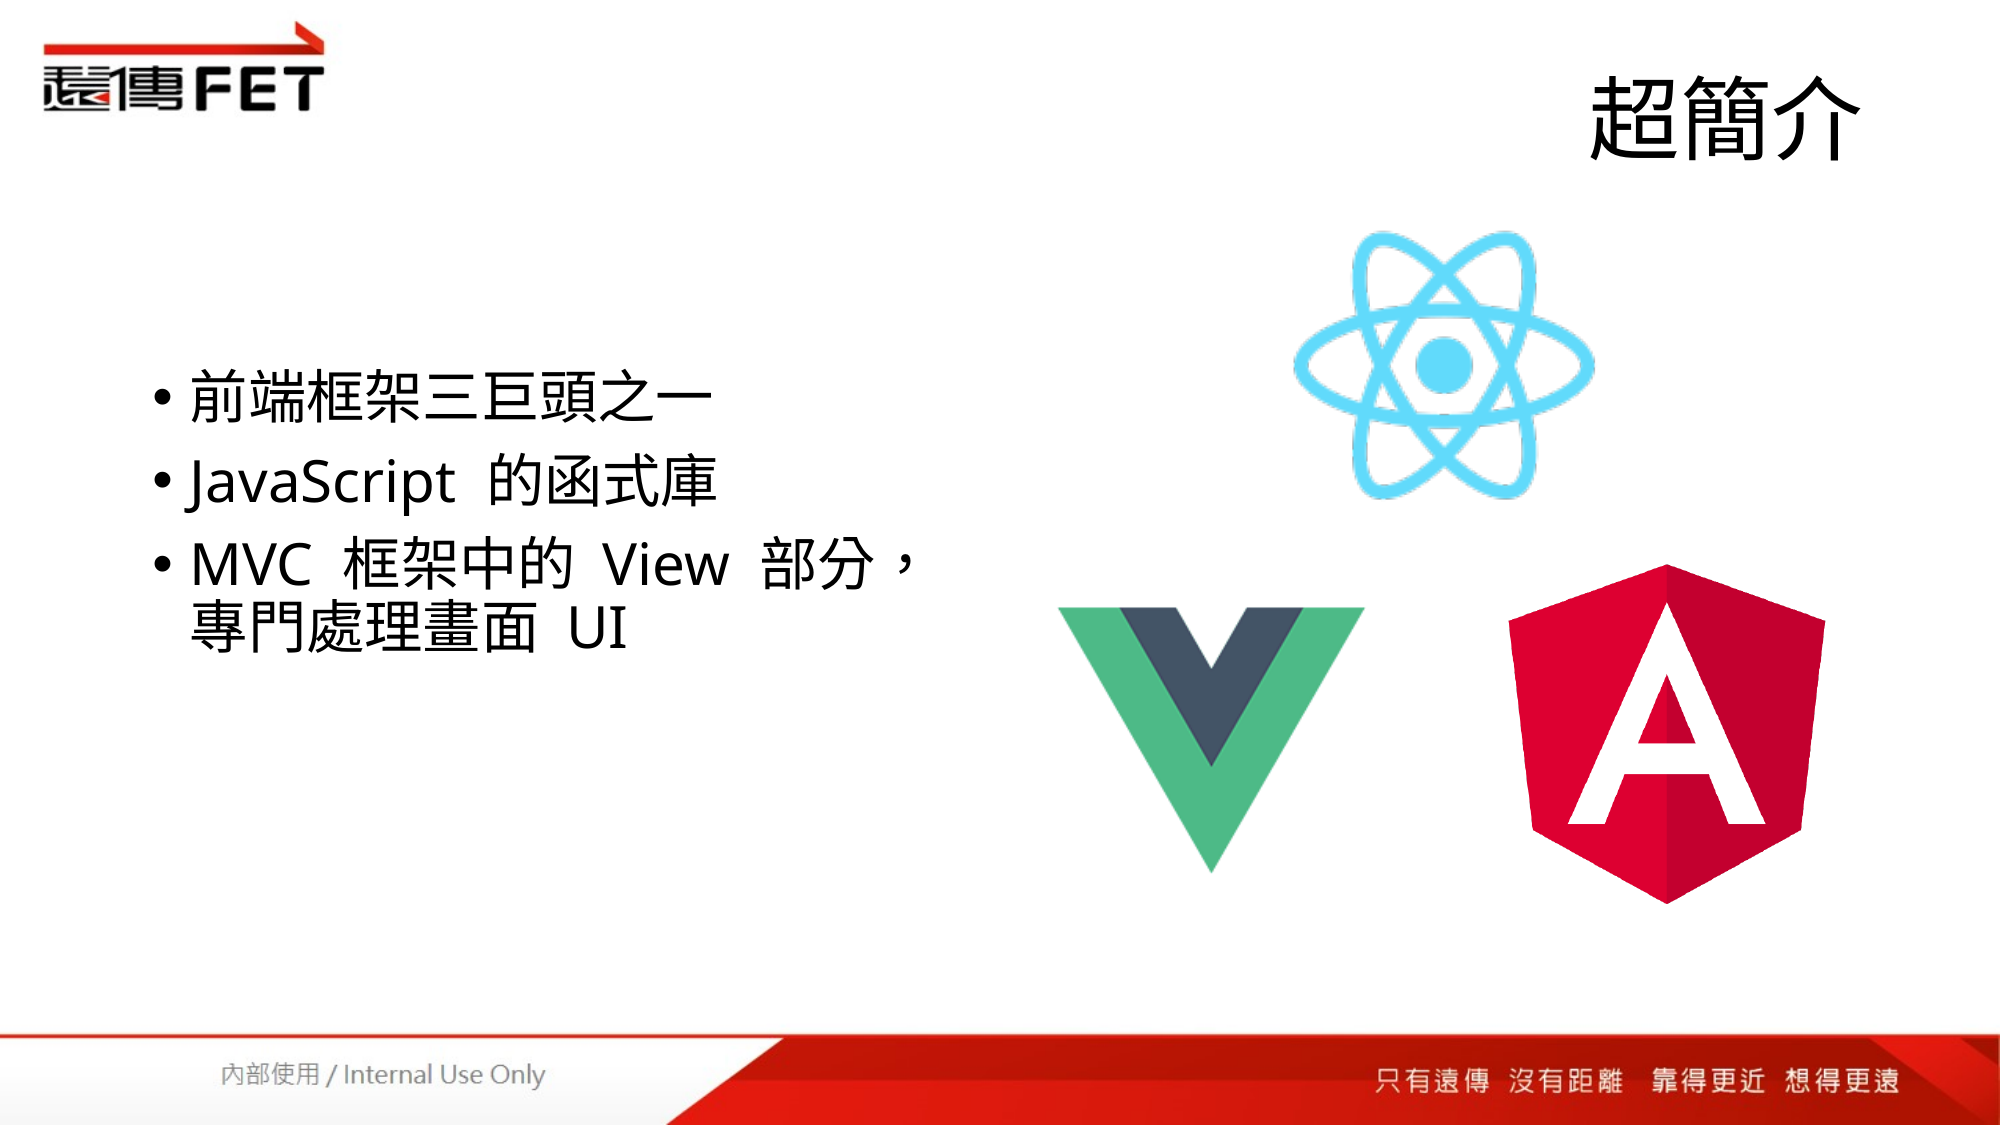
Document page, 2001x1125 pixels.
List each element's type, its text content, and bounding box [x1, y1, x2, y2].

picture [0, 0, 2000, 1125]
title 超簡介 [153, 15, 1879, 233]
list 前端框架三巨頭之一 JavaScript 的函式庫 MVC 框架中的 View 部分， 專門處理畫面 UI [137, 360, 1863, 1075]
